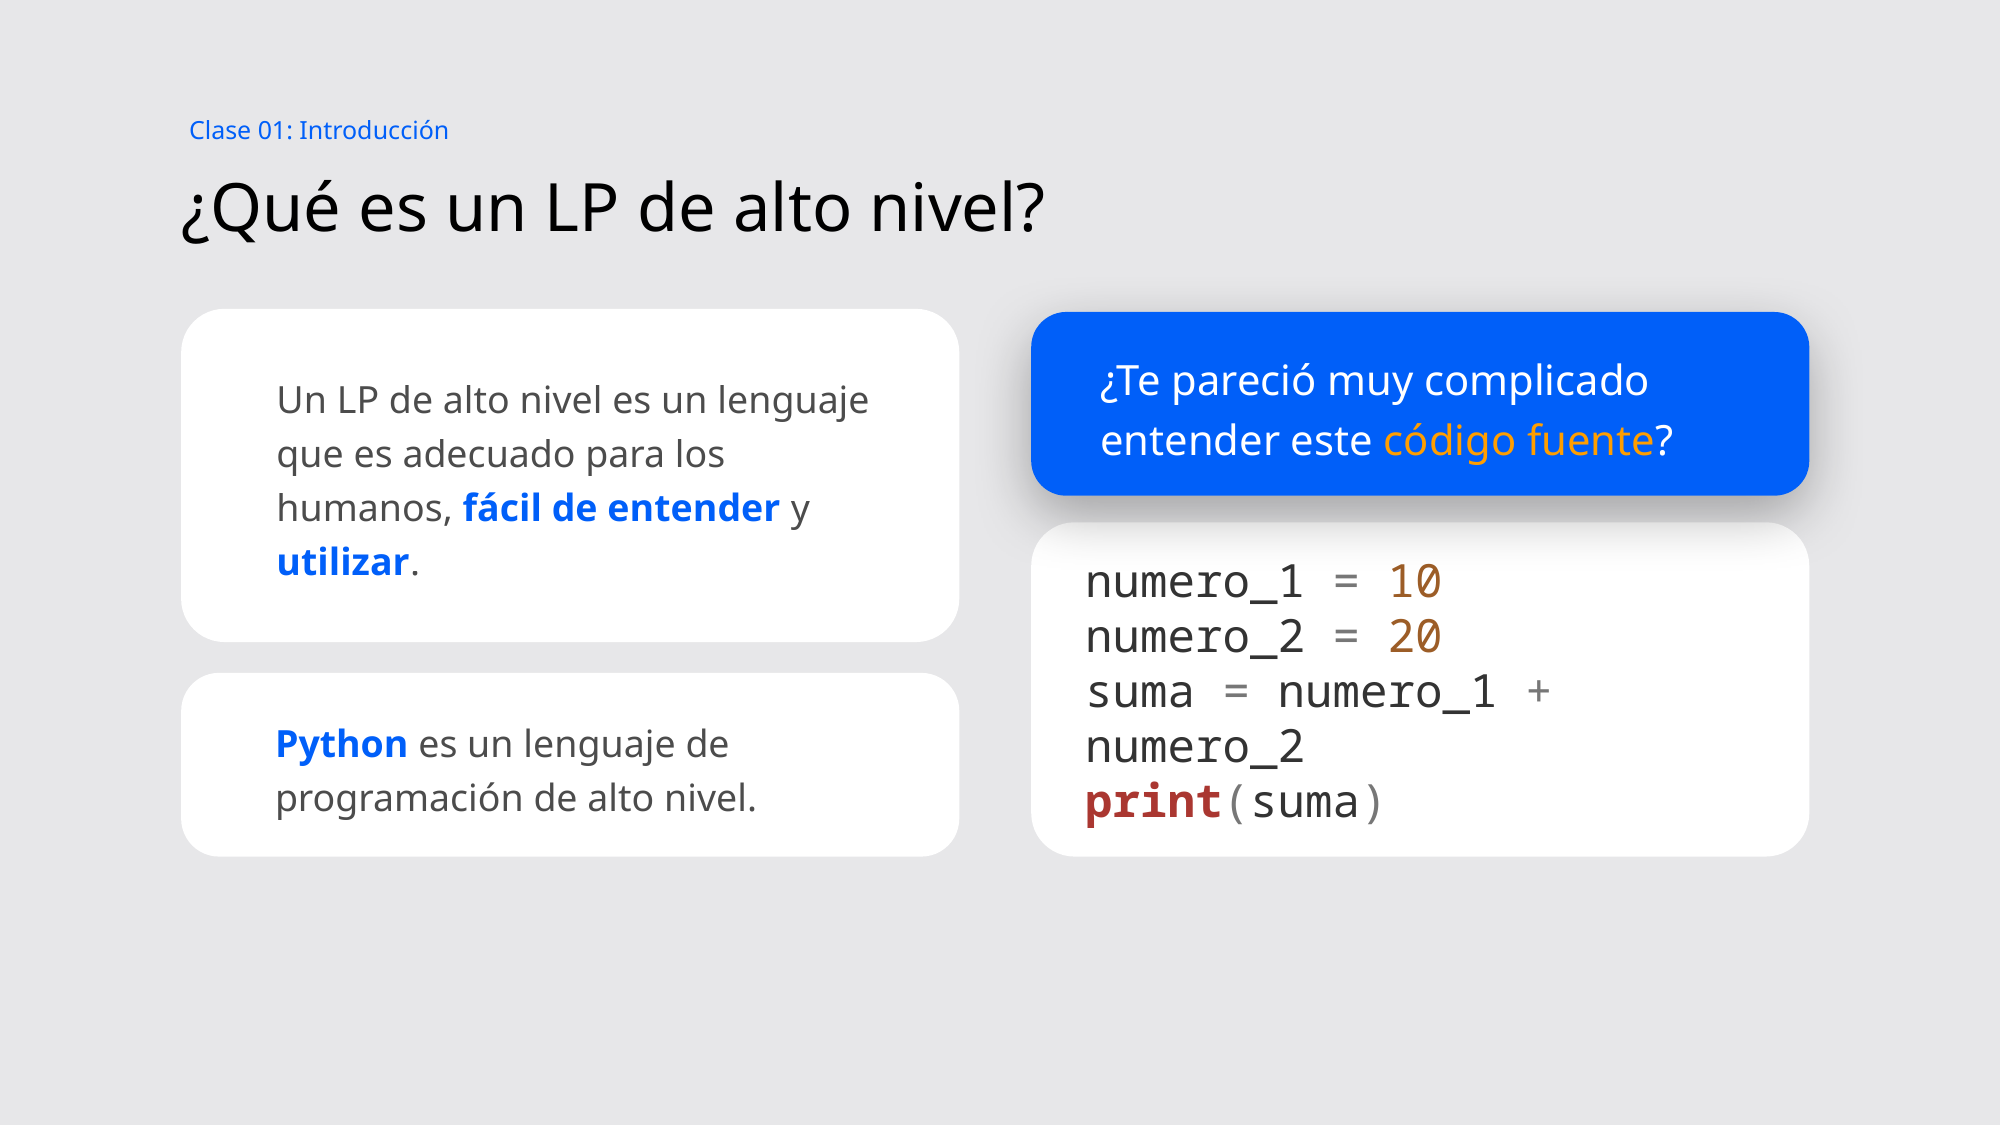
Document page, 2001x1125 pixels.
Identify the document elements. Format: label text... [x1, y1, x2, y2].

title ¿Qué es un LP de alto nivel? [181, 150, 1810, 263]
text_box Clase 01: Introducción [189, 100, 465, 152]
text_box numero_1 = 10 numero_2 = 20 suma = numero_1 + numero_2 print(suma) [1030, 540, 1811, 858]
text_box ¿Te pareció muy complicado entender este código fuente? [1030, 310, 1811, 497]
text_box Python es un lenguaje de programación de alto nivel. [180, 671, 961, 858]
text_box Un LP de alto nivel es un lenguaje que es adecuado para los humanos, fácil de entender y utilizar. [180, 307, 961, 644]
